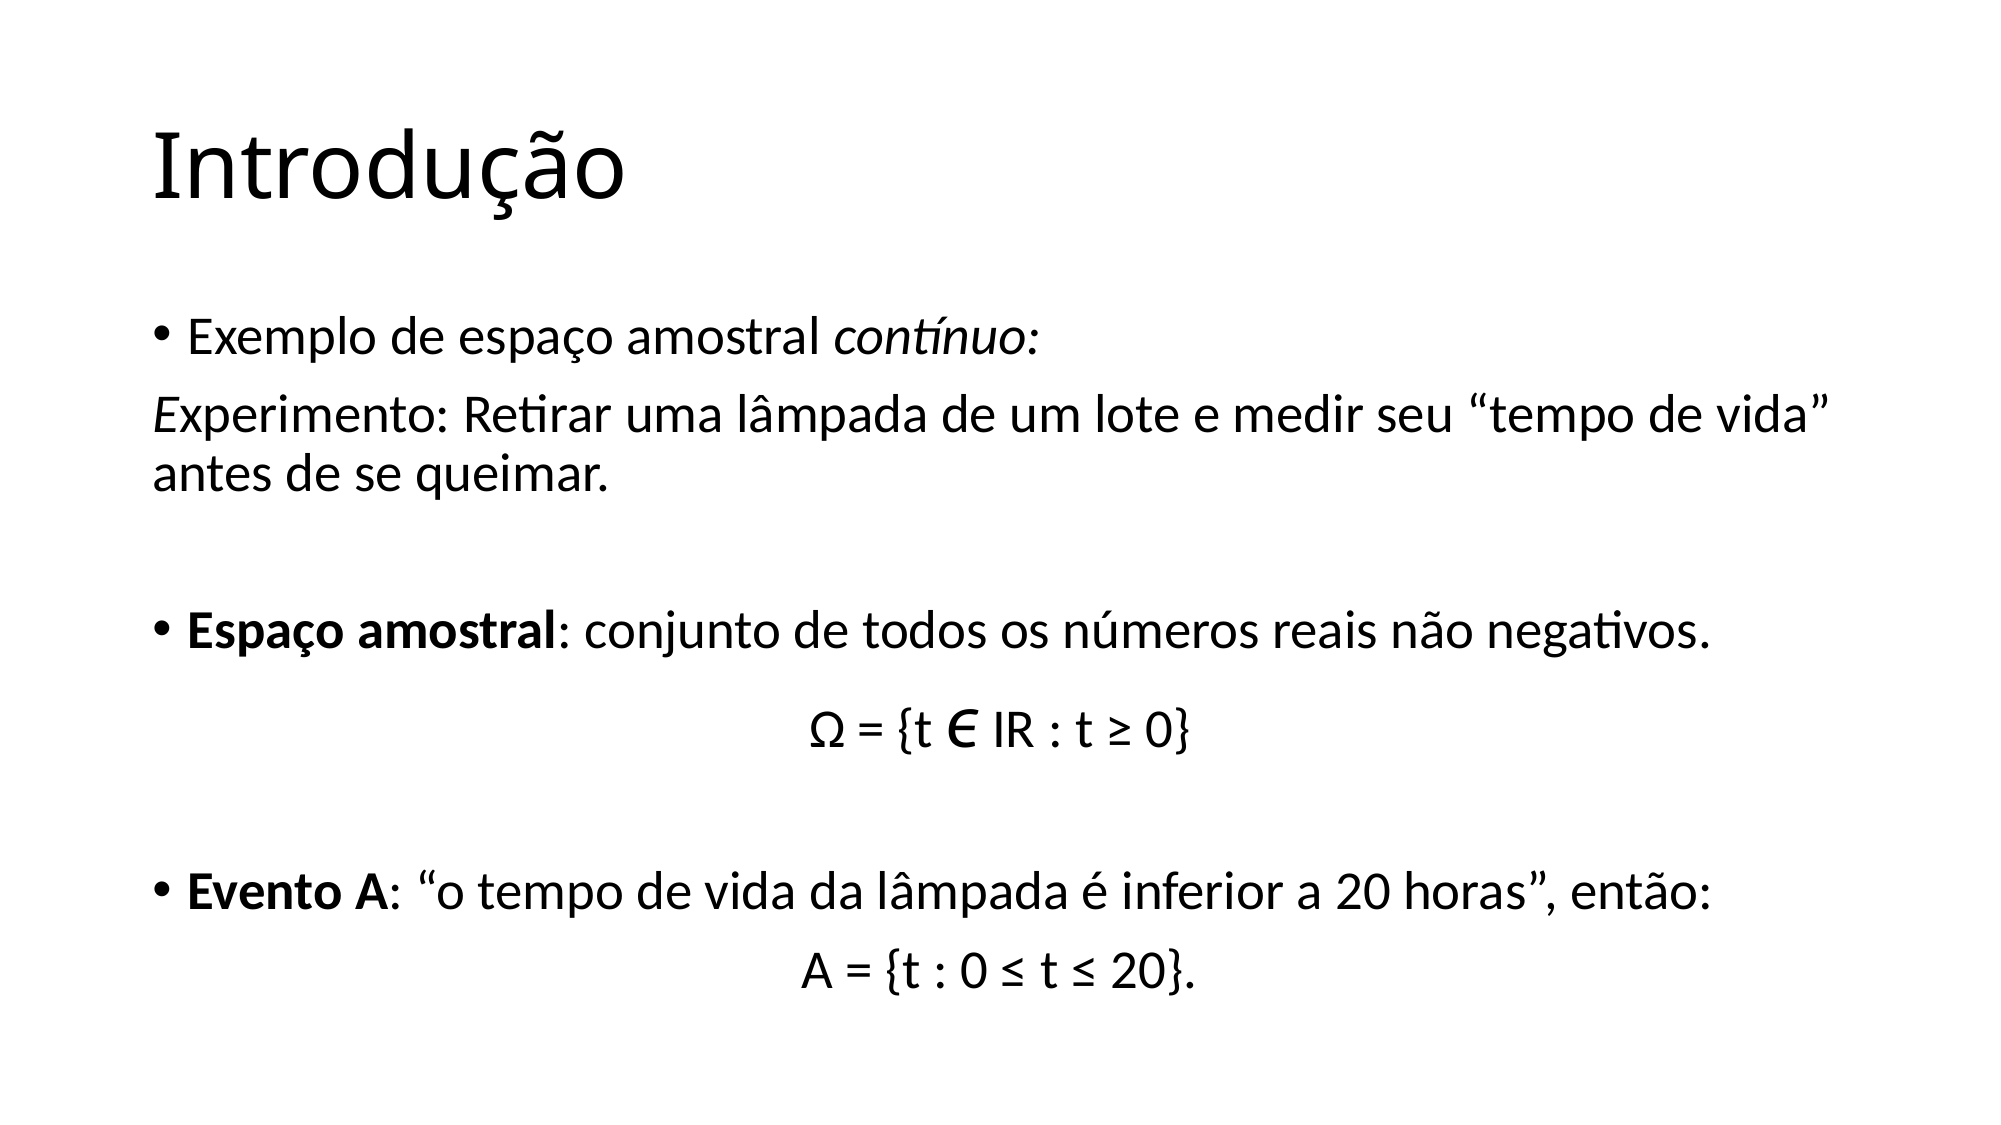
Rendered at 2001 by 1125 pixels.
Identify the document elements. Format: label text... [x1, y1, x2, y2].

list Exemplo de espaço amostral contínuo: Experimento: Retirar uma lâmpada de um lote e medir seu “tempo de vida” antes de se queimar. Espaço amostral: conjunto de todos os números reais não negativos. Ω = {t ϵ IR : t ≥ 0} Evento A: “o tempo de vida da lâmpada é inferior a 20 horas”, então: A = {t : 0 ≤ t ≤ 20}. [137, 299, 1863, 1014]
title Introdução [137, 59, 1863, 278]
